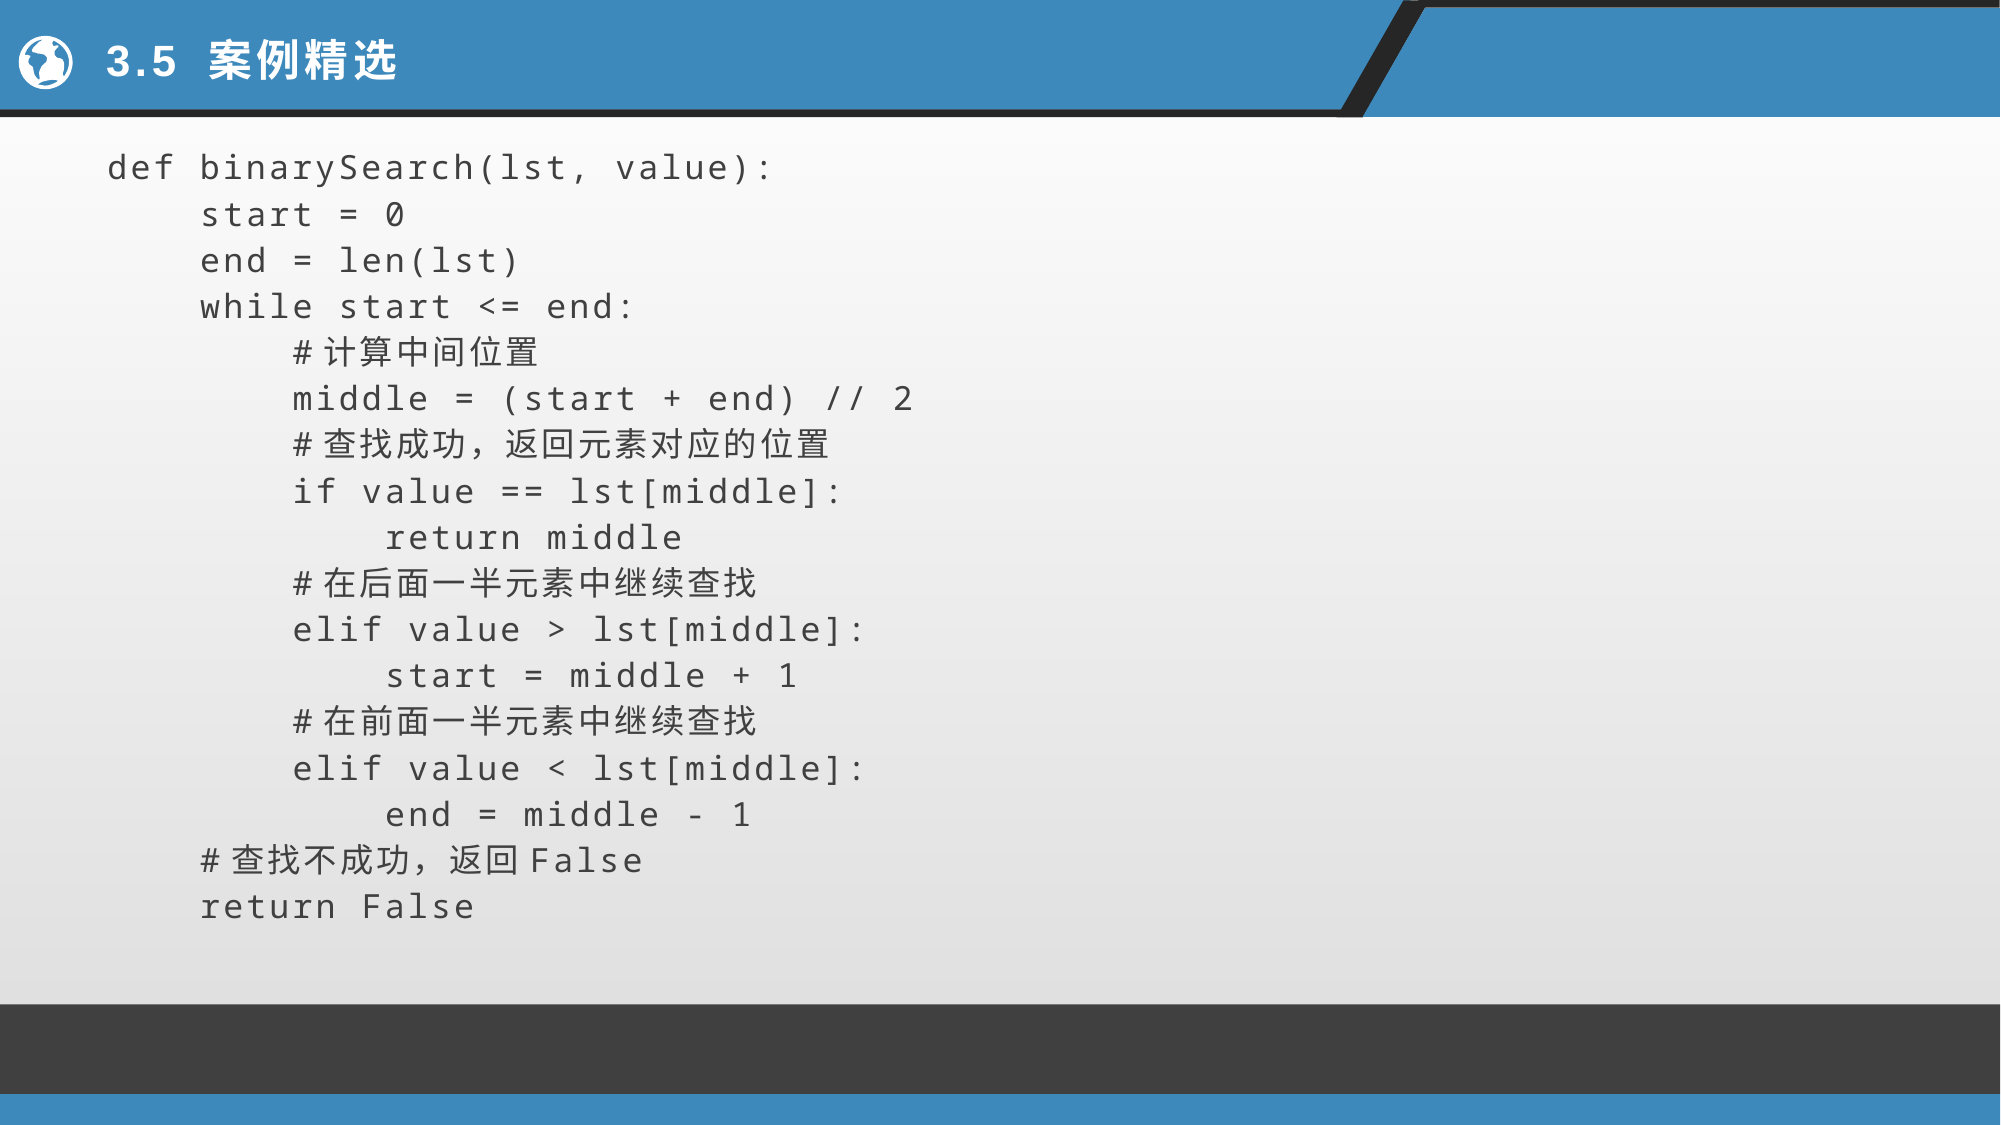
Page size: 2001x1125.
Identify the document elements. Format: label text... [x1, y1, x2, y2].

list def binarySearch(lst, value): start = 0 end = len(lst) while start <= end: #计算中间位置 middle = (start + end) // 2 #查找成功，返回元素对应的位置 if value == lst[middle]: return middle #在后面一半元素中继续查找 elif value > lst[middle]: start = middle + 1 #在前面一半元素中继续查找 elif value < lst[middle]: end = middle - 1 #查找不成功，返回False return False [90, 146, 1921, 976]
title 3.5 案例精选 [90, 0, 977, 146]
